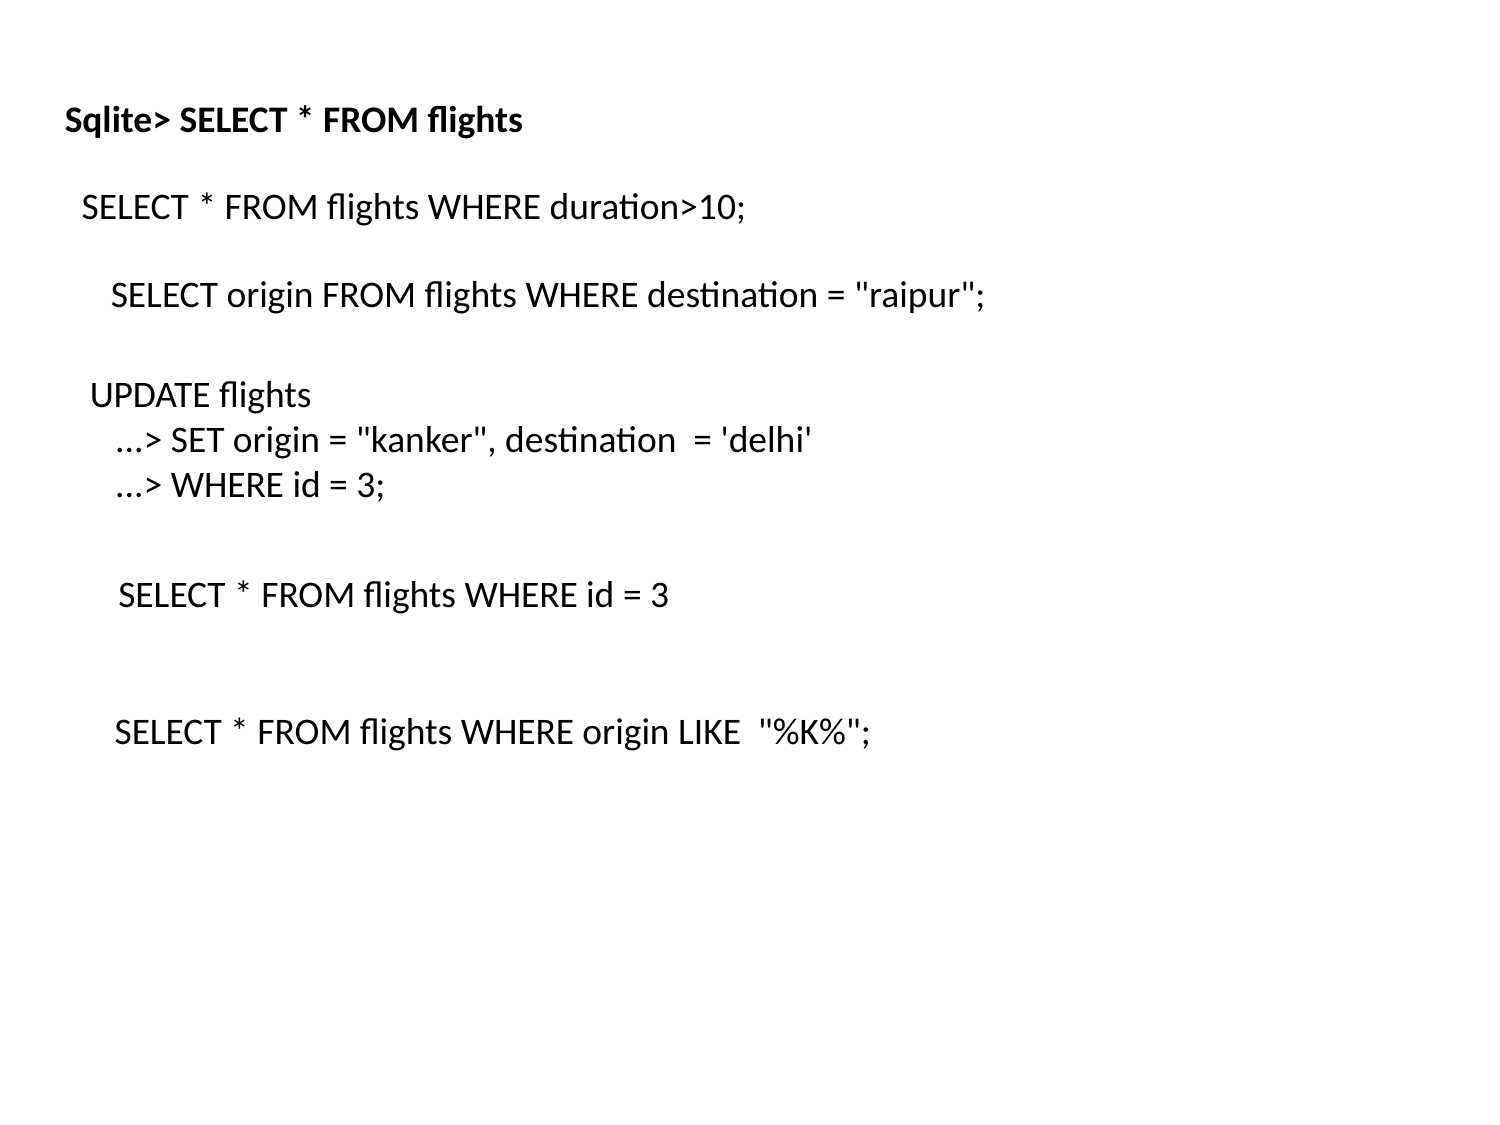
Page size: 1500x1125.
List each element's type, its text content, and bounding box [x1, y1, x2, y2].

text_box SELECT * FROM flights WHERE origin LIKE "%K%"; [99, 699, 1138, 760]
text_box UPDATE flights ...> SET origin = "kanker", destination = 'delhi' ...> WHERE id = 3; [74, 362, 1050, 513]
text_box Sqlite> SELECT * FROM flights [49, 87, 1250, 148]
text_box SELECT origin FROM flights WHERE destination = "raipur"; [87, 262, 1238, 323]
text_box SELECT * FROM flights WHERE id = 3 [103, 562, 685, 623]
text_box SELECT * FROM flights WHERE duration>10; [66, 174, 771, 235]
